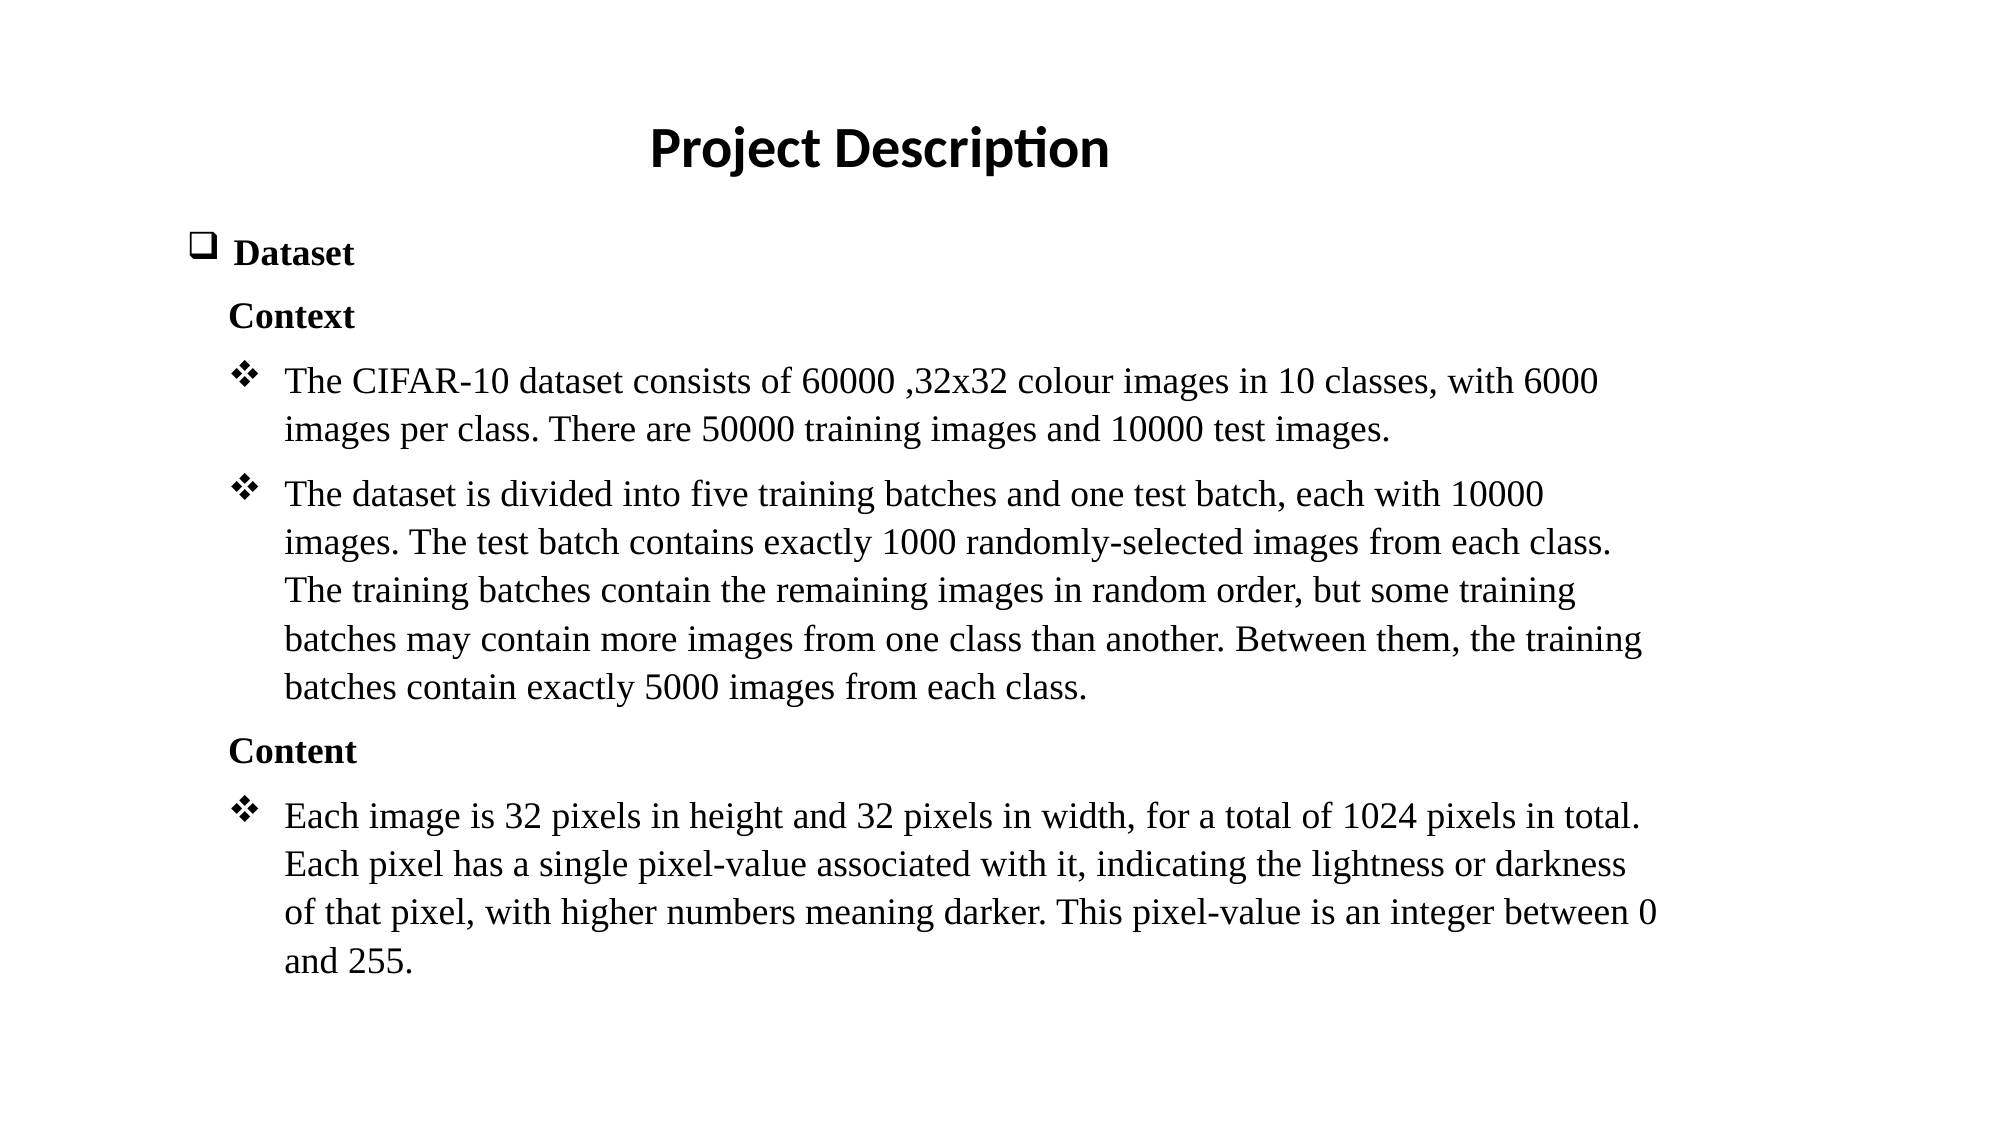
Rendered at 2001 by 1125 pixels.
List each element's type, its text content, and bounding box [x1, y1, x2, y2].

text_box Context The CIFAR-10 dataset consists of 60000 ,32x32 colour images in 10 classes, with 6000 images per class. There are 50000 training images and 10000 test images. The dataset is divided into five training batches and one test batch, each with 10000 images. The test batch contains exactly 1000 randomly-selected images from each class. The training batches contain the remaining images in random order, but some training batches may contain more images from one class than another. Between them, the training batches contain exactly 5000 images from each class. Content Each image is 32 pixels in height and 32 pixels in width, for a total of 1024 pixels in total. Each pixel has a single pixel-value associated with it, indicating the lightness or darkness of that pixel, with higher numbers meaning darker. This pixel-value is an integer between 0 and 255. [213, 281, 1679, 989]
text_box Dataset [172, 220, 442, 281]
text_box Project Description [635, 101, 1129, 187]
